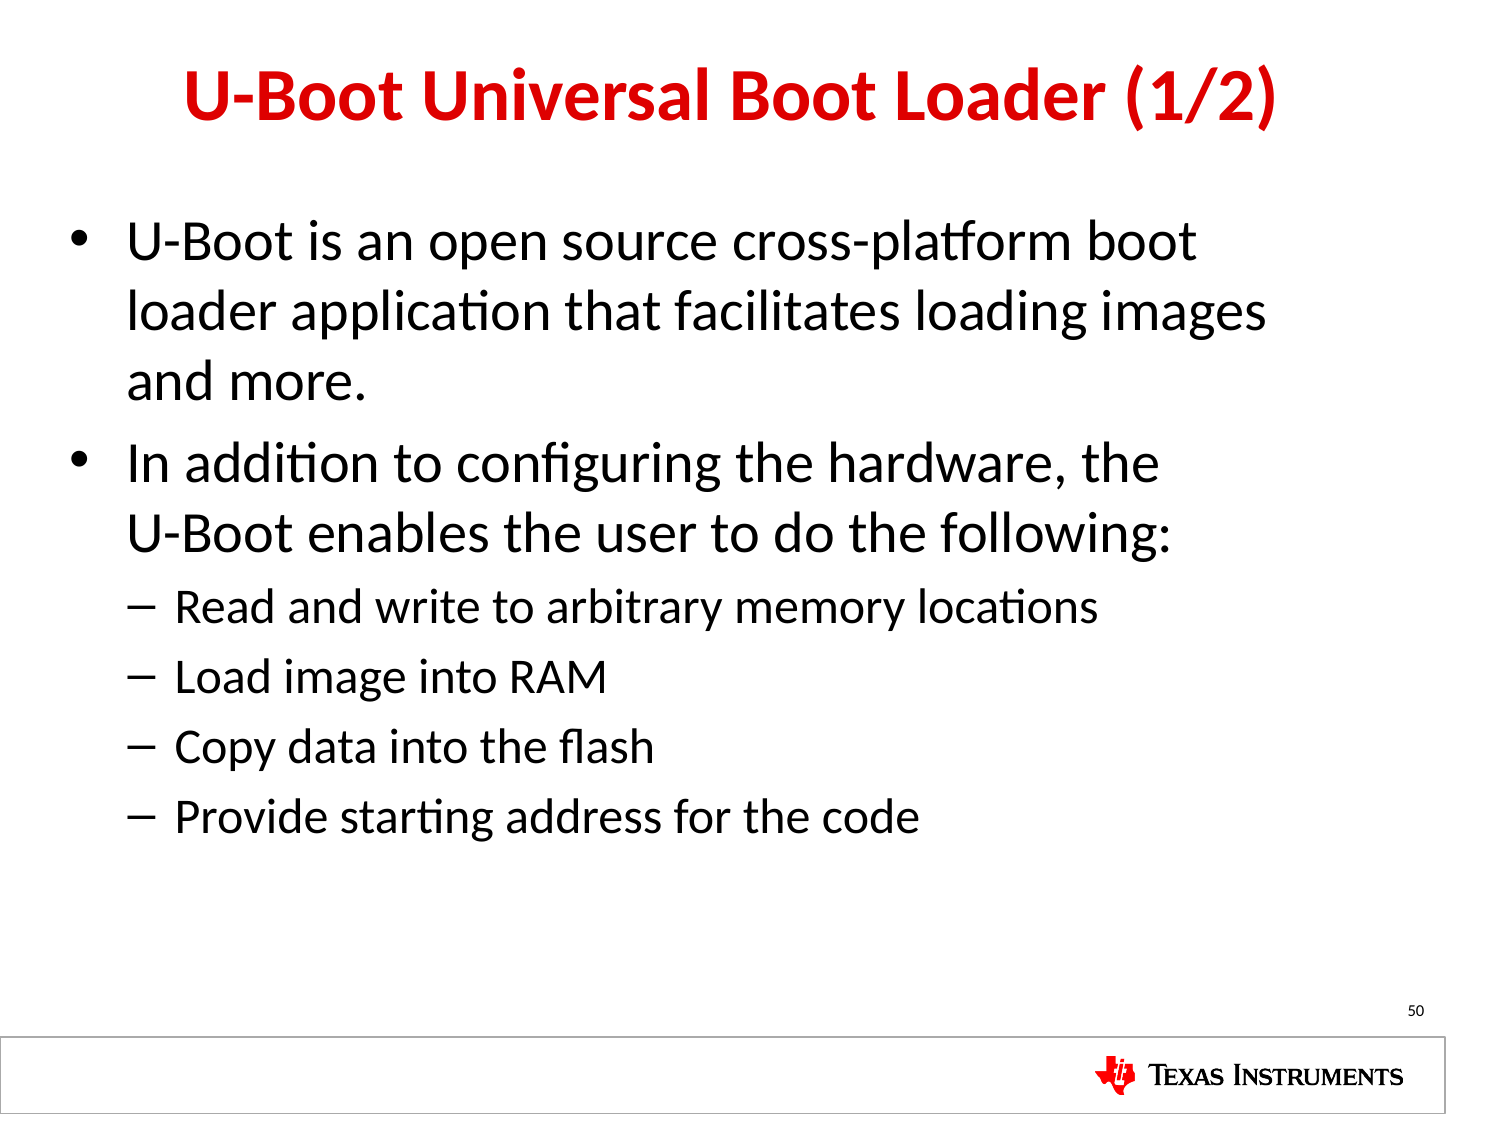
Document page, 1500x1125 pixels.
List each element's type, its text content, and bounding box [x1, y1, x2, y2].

slide_number 50 [1089, 992, 1440, 1027]
title U-Boot Universal Boot Loader (1/2) [37, 23, 1426, 158]
picture [1095, 1056, 1403, 1095]
list U-Boot is an open source cross-platform boot loader application that facilitates loading images and more. In addition to configuring the hardware, the U-Boot enables the user to do the following: Read and write to arbitrary memory locations Load image into RAM Copy data into the flash Provide starting address for the code [54, 194, 1363, 965]
